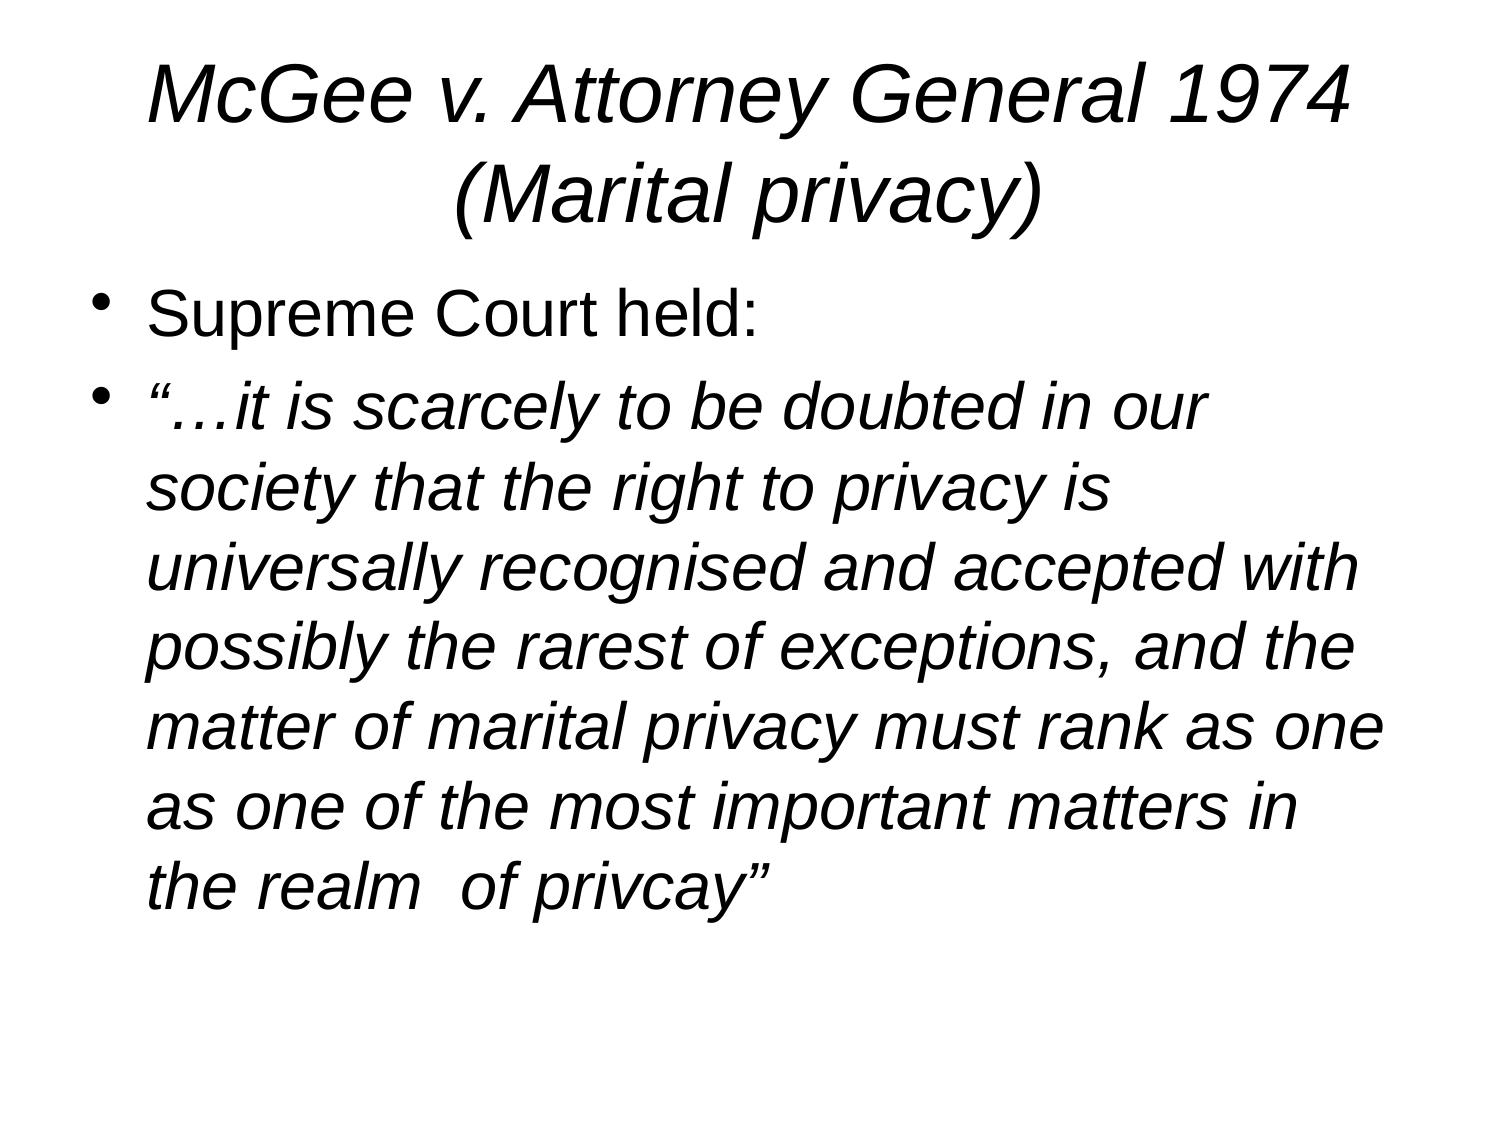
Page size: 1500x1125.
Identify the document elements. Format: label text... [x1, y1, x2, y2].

list Supreme Court held: “…it is scarcely to be doubted in our society that the right to privacy is universally recognised and accepted with possibly the rarest of exceptions, and the matter of marital privacy must rank as one as one of the most important matters in the realm of privcay” [74, 262, 1426, 1006]
title McGee v. Attorney General 1974 (Marital privacy) [74, 44, 1426, 233]
